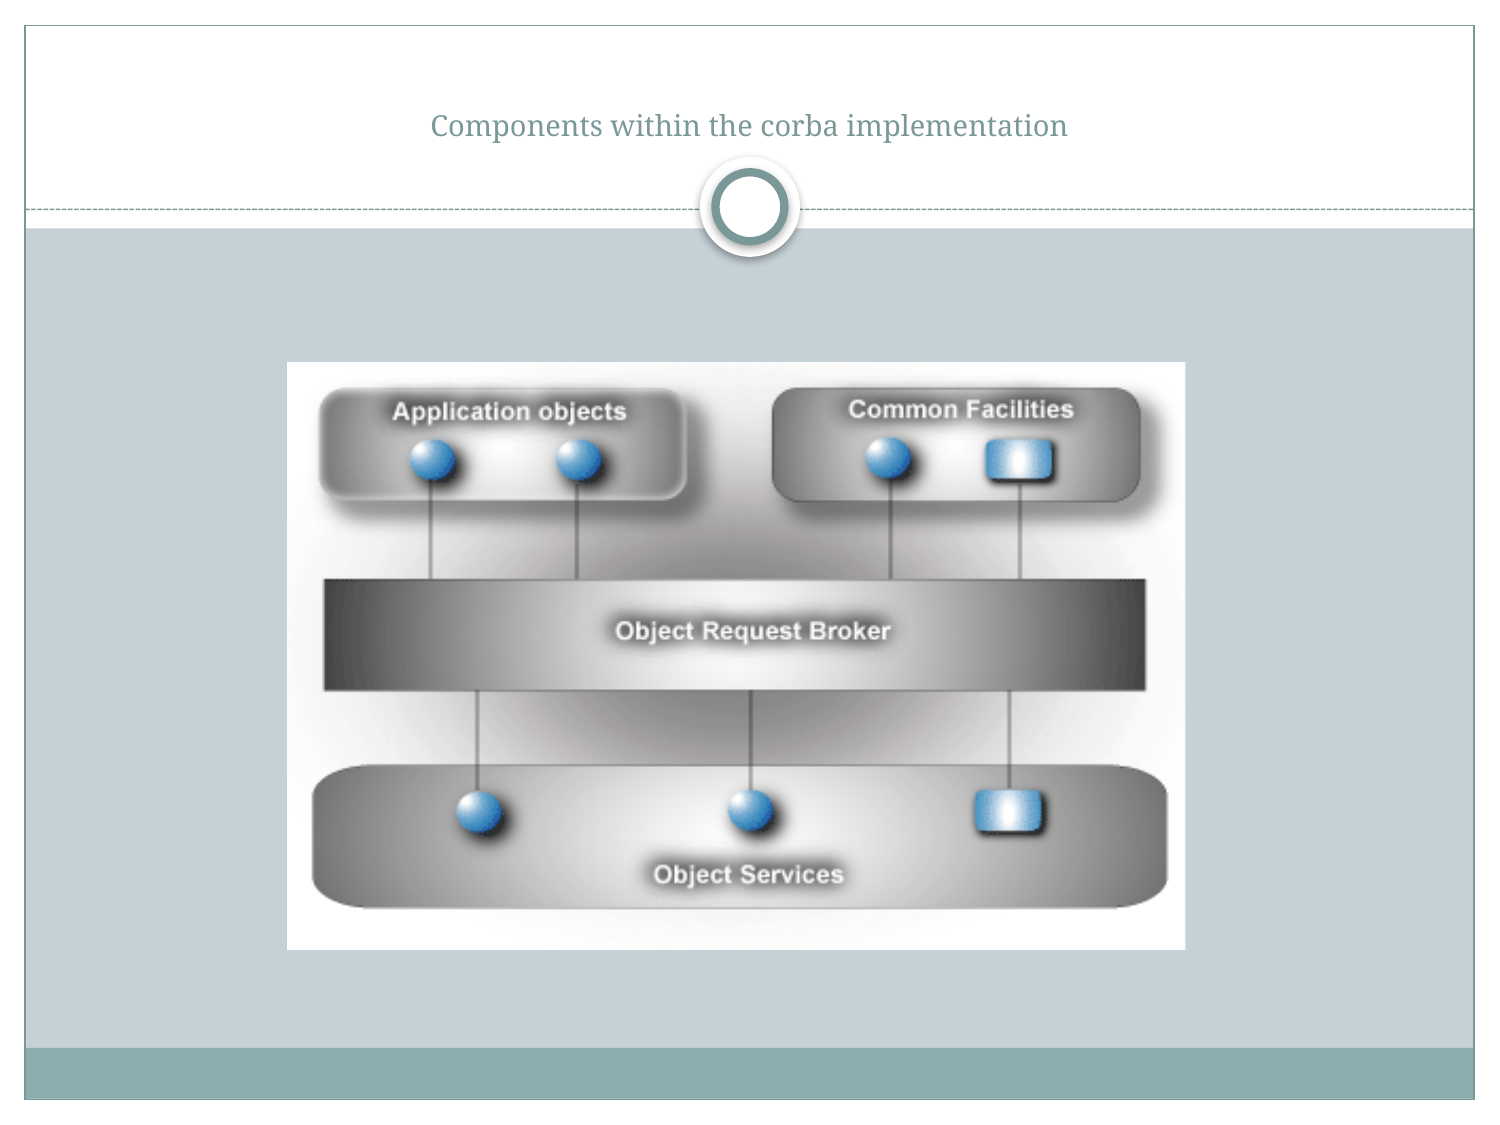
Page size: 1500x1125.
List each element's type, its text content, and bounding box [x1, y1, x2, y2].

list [287, 362, 1188, 951]
title Components within the corba implementation [50, 62, 1450, 187]
